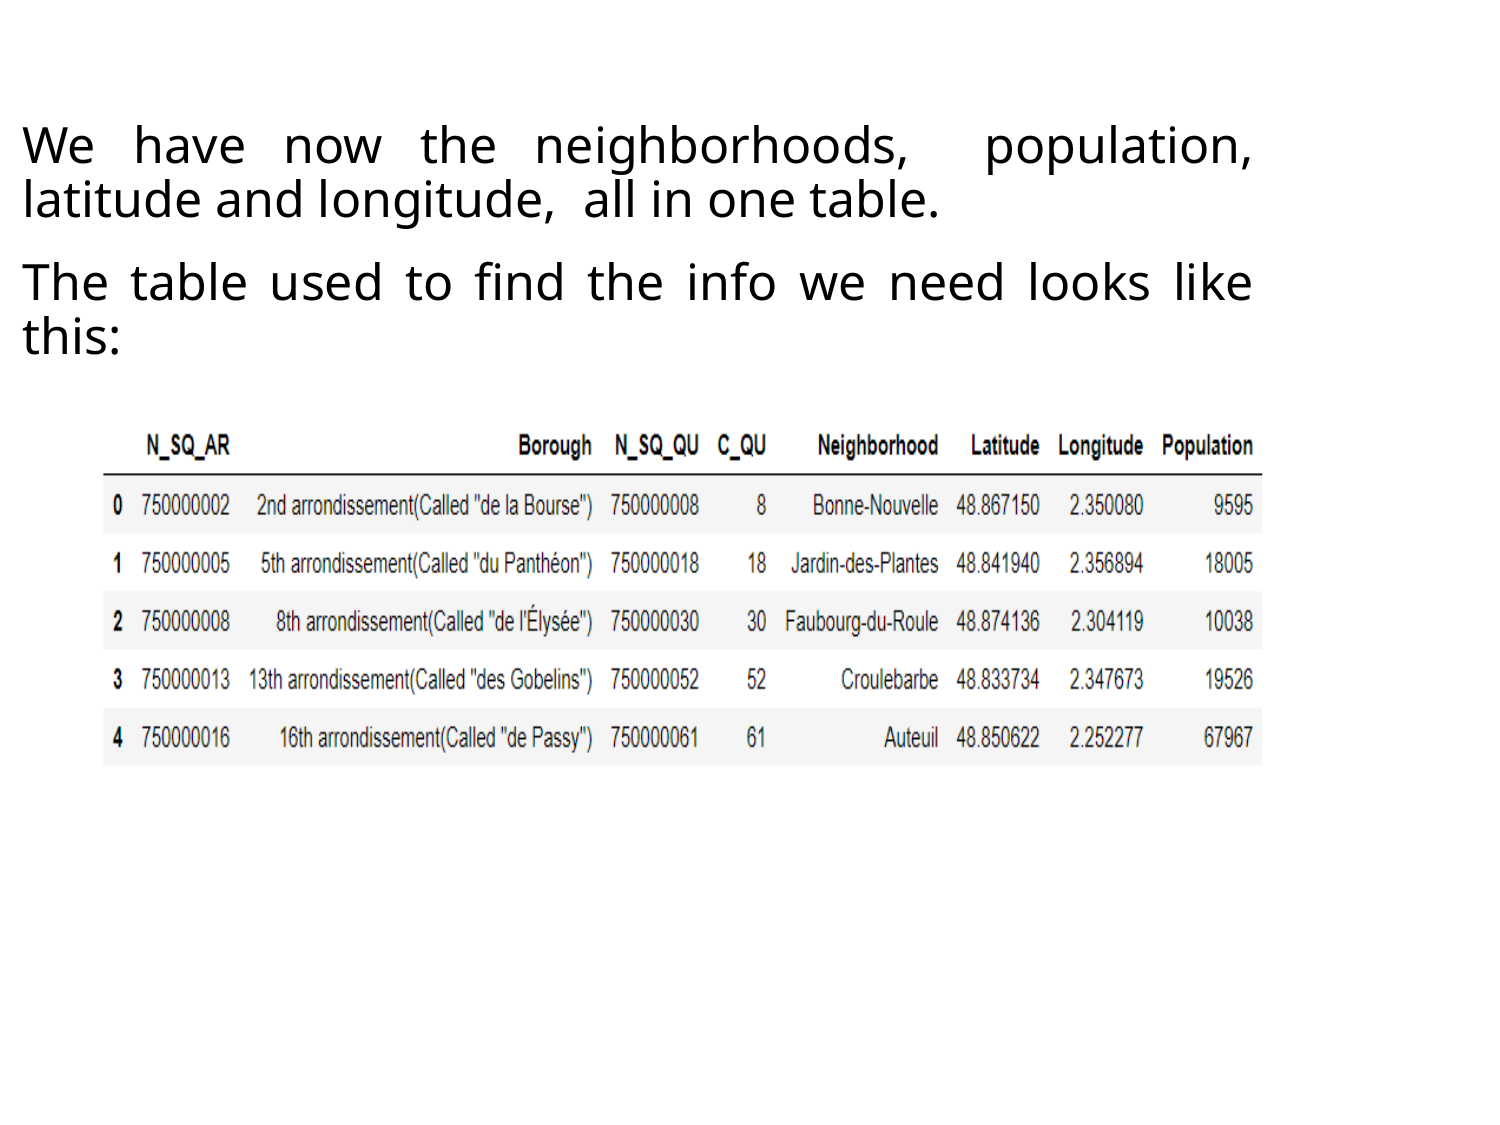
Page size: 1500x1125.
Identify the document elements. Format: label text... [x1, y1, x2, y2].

picture [87, 412, 1313, 798]
list We have now the neighborhoods, population, latitude and longitude, all in one table. The table used to find the info we need looks like this: [0, 112, 1263, 313]
